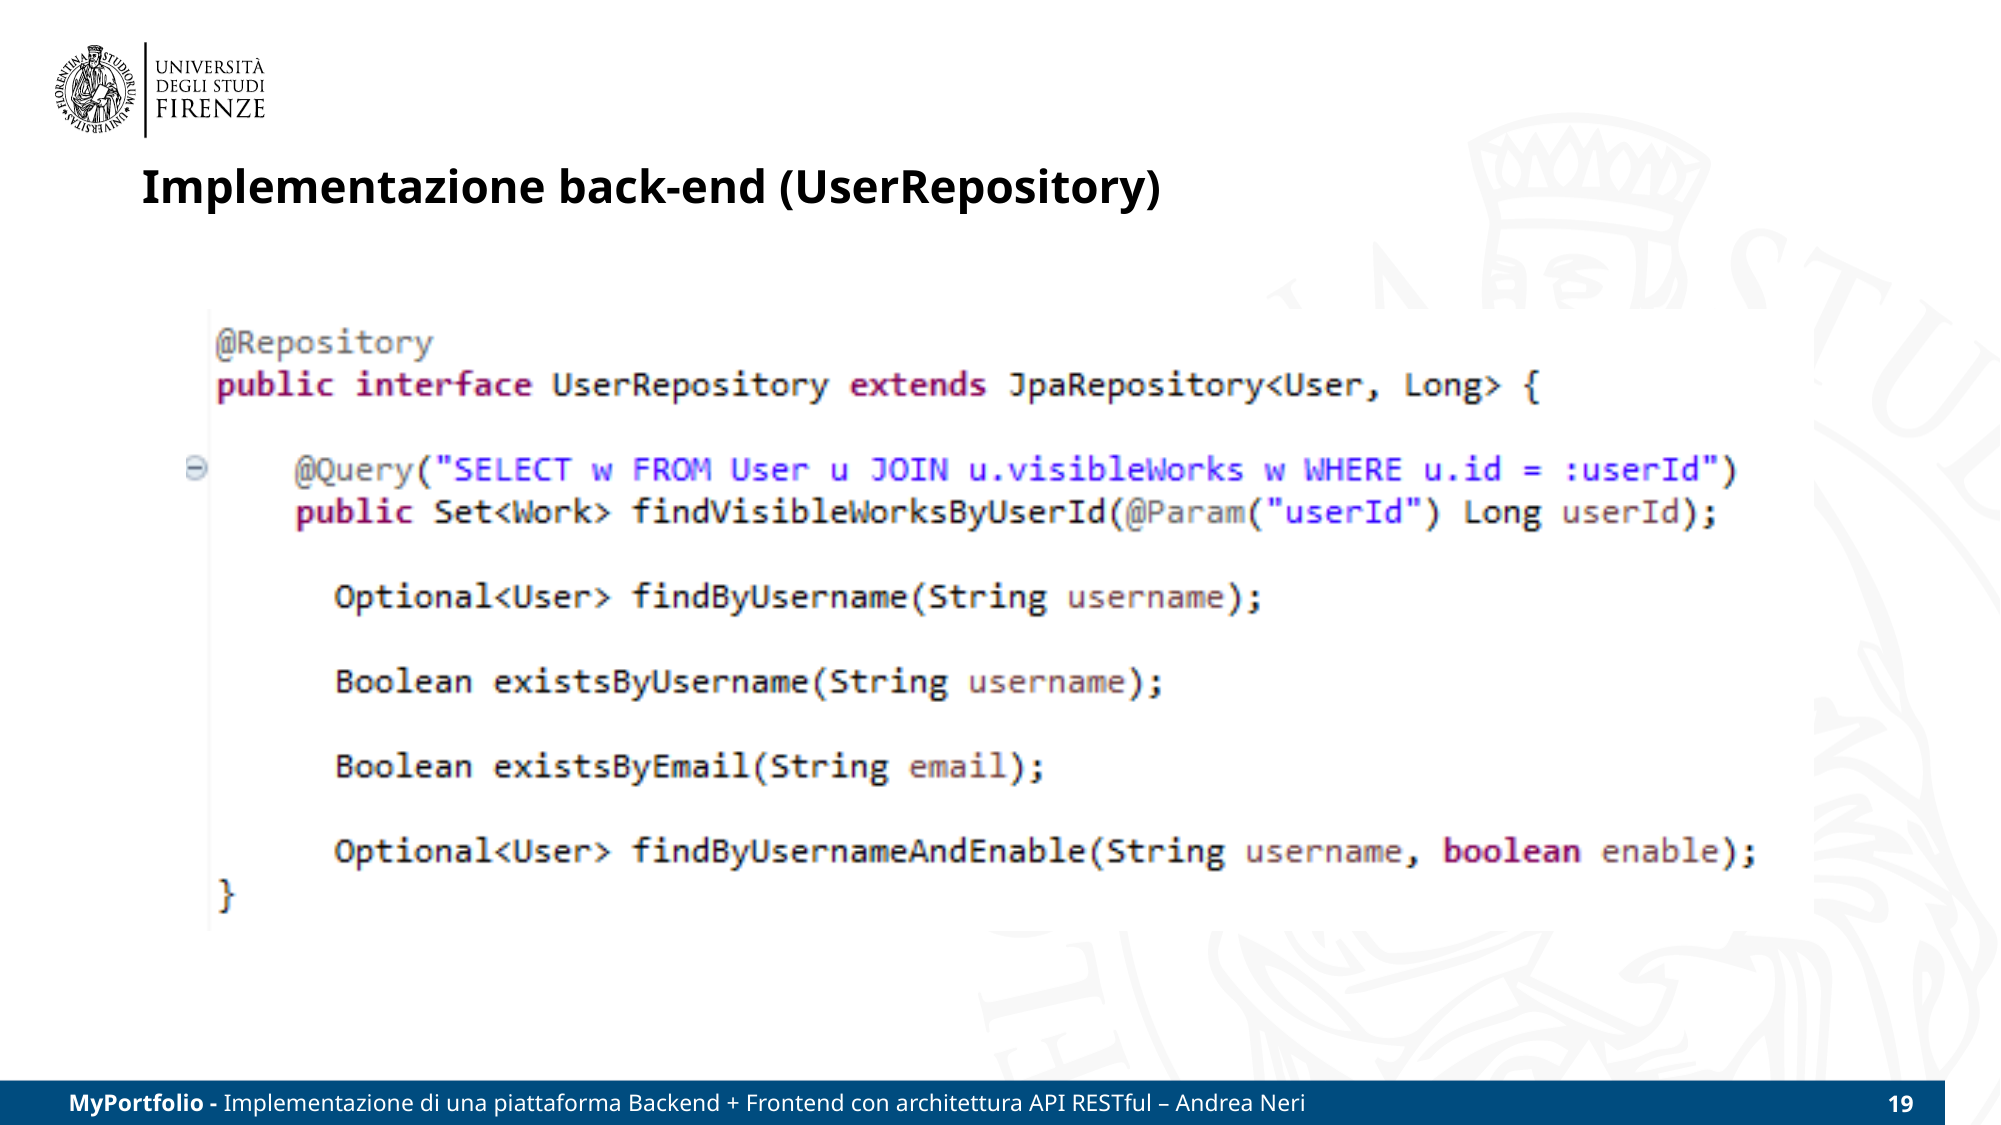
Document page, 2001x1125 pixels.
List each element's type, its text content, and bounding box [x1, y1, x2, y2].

picture [0, 0, 2000, 1125]
list MyPortfolio - Implementazione di una piattaforma Backend + Frontend con architettura API RESTful – Andrea Neri [53, 1083, 1715, 1125]
title Implementazione back-end (UserRepository) [127, 157, 1816, 252]
